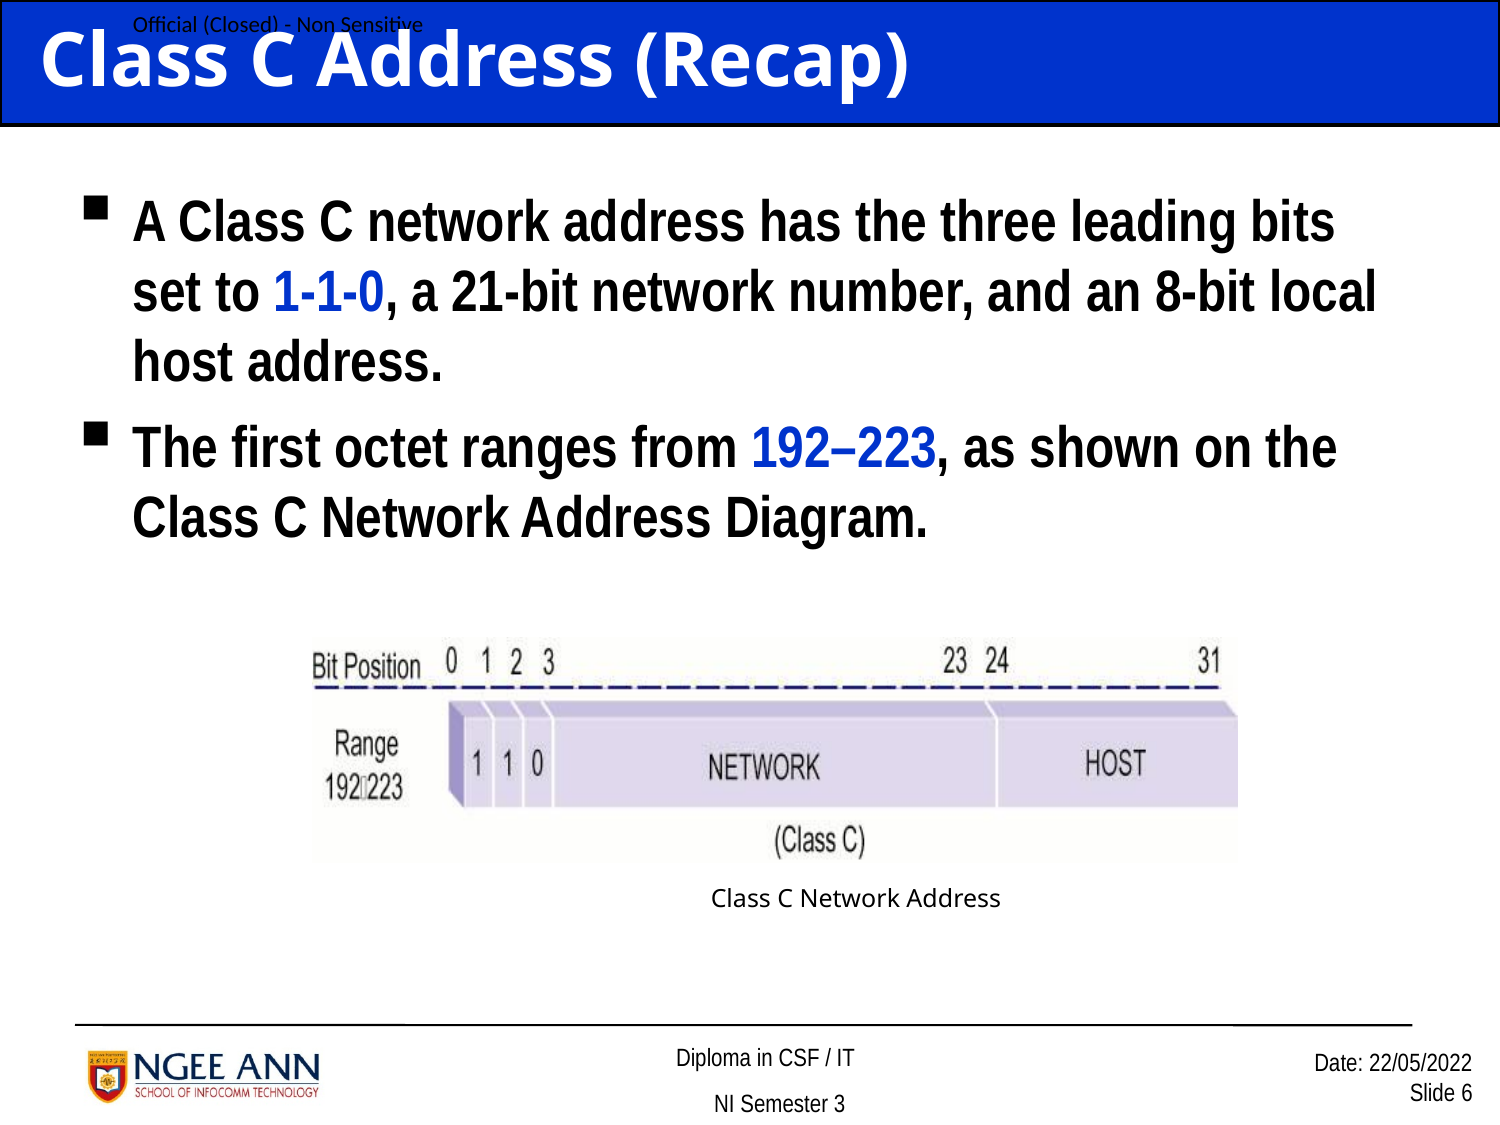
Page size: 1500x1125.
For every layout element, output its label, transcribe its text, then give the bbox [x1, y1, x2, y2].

picture [62, 1028, 344, 1125]
text_box Class C Network Address [650, 875, 1063, 921]
title Class C Address (Recap) [24, 0, 1500, 113]
list A Class C network address has the three leading bits set to 1-1-0, a 21-bit network number, and an 8-bit local host address. The first octet ranges from 192–223, as shown on the Class C Network Address Diagram. [62, 174, 1400, 1025]
picture [312, 637, 1238, 863]
